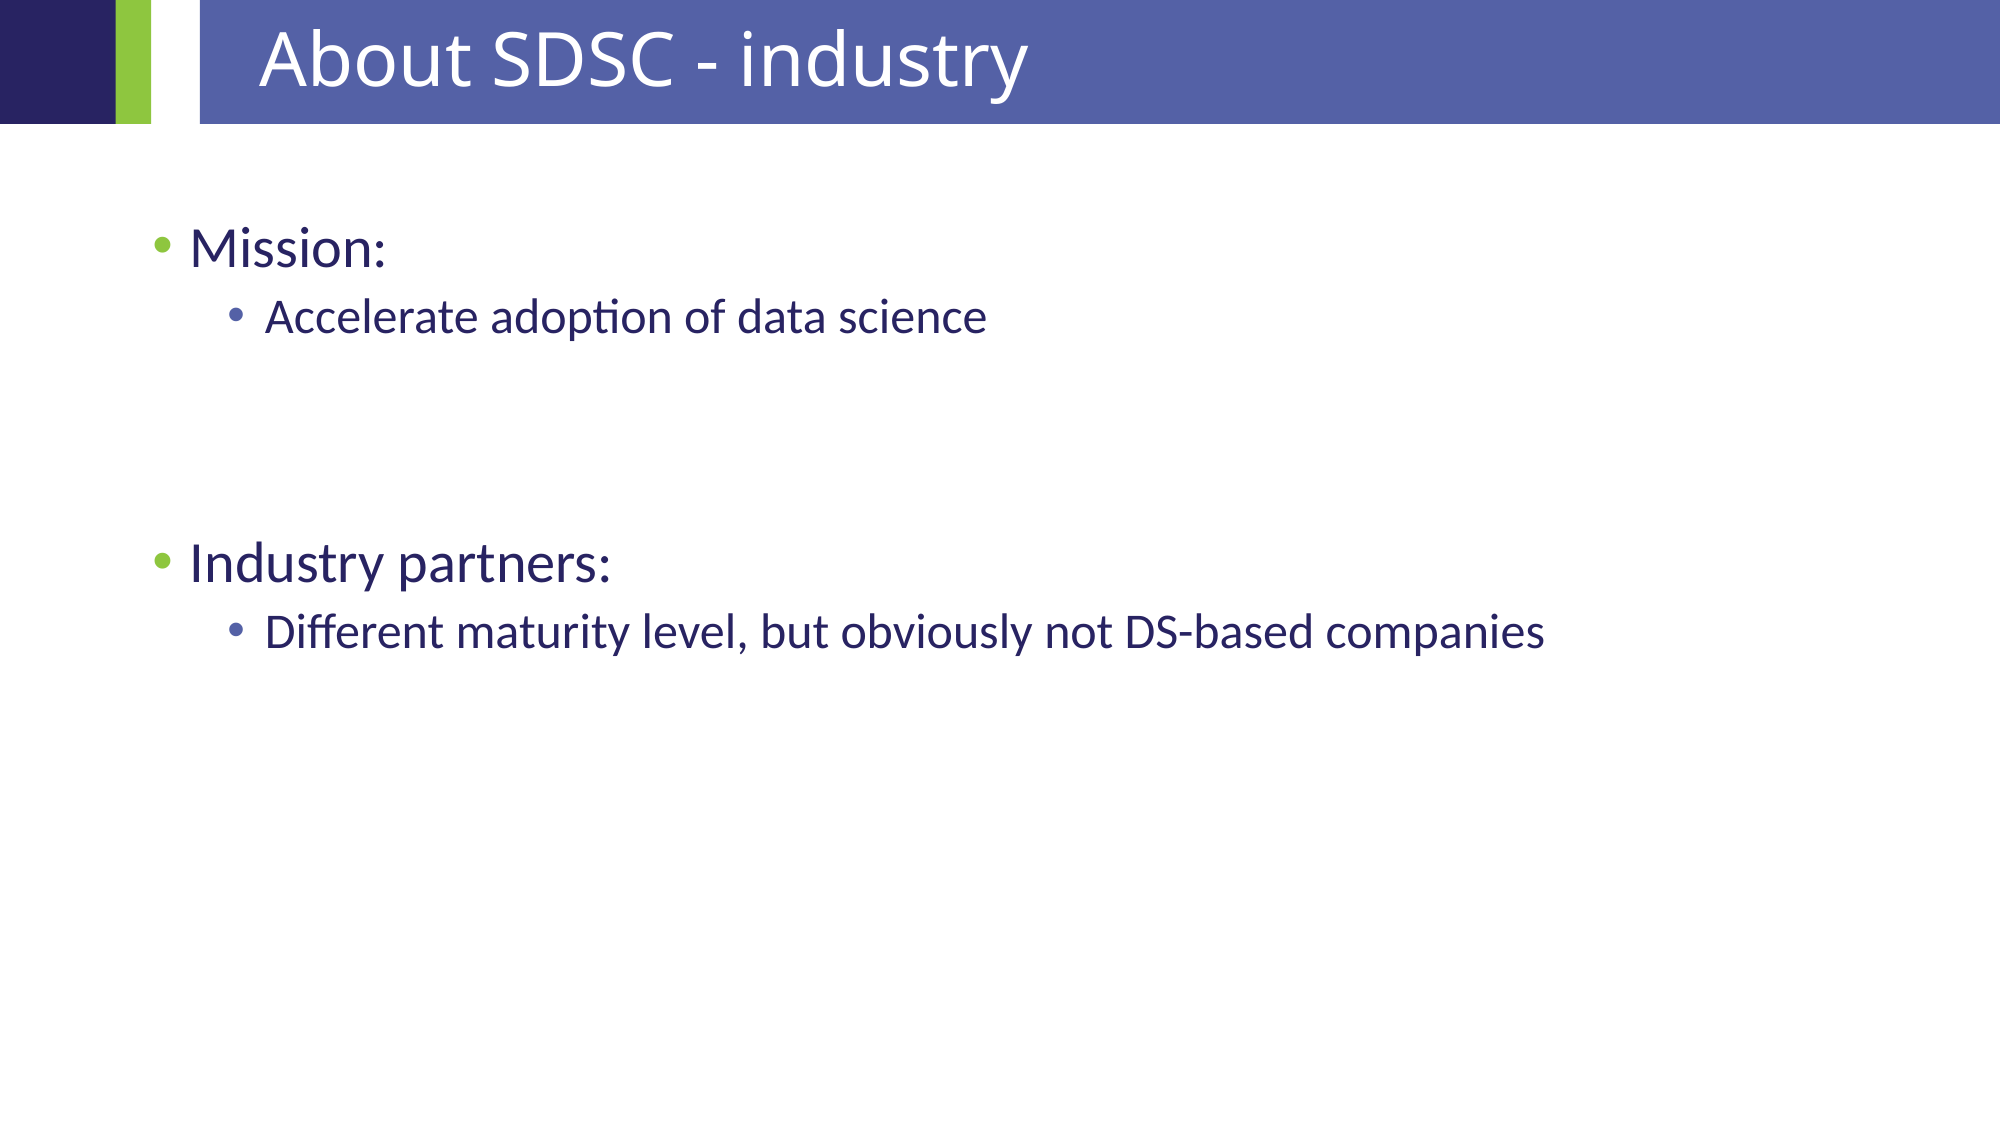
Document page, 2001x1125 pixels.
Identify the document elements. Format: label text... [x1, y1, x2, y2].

title About SDSC - industry [200, 0, 2000, 124]
list Mission: Accelerate adoption of data science Industry partners: Different maturity level, but obviously not DS-based companies [137, 209, 1863, 1014]
